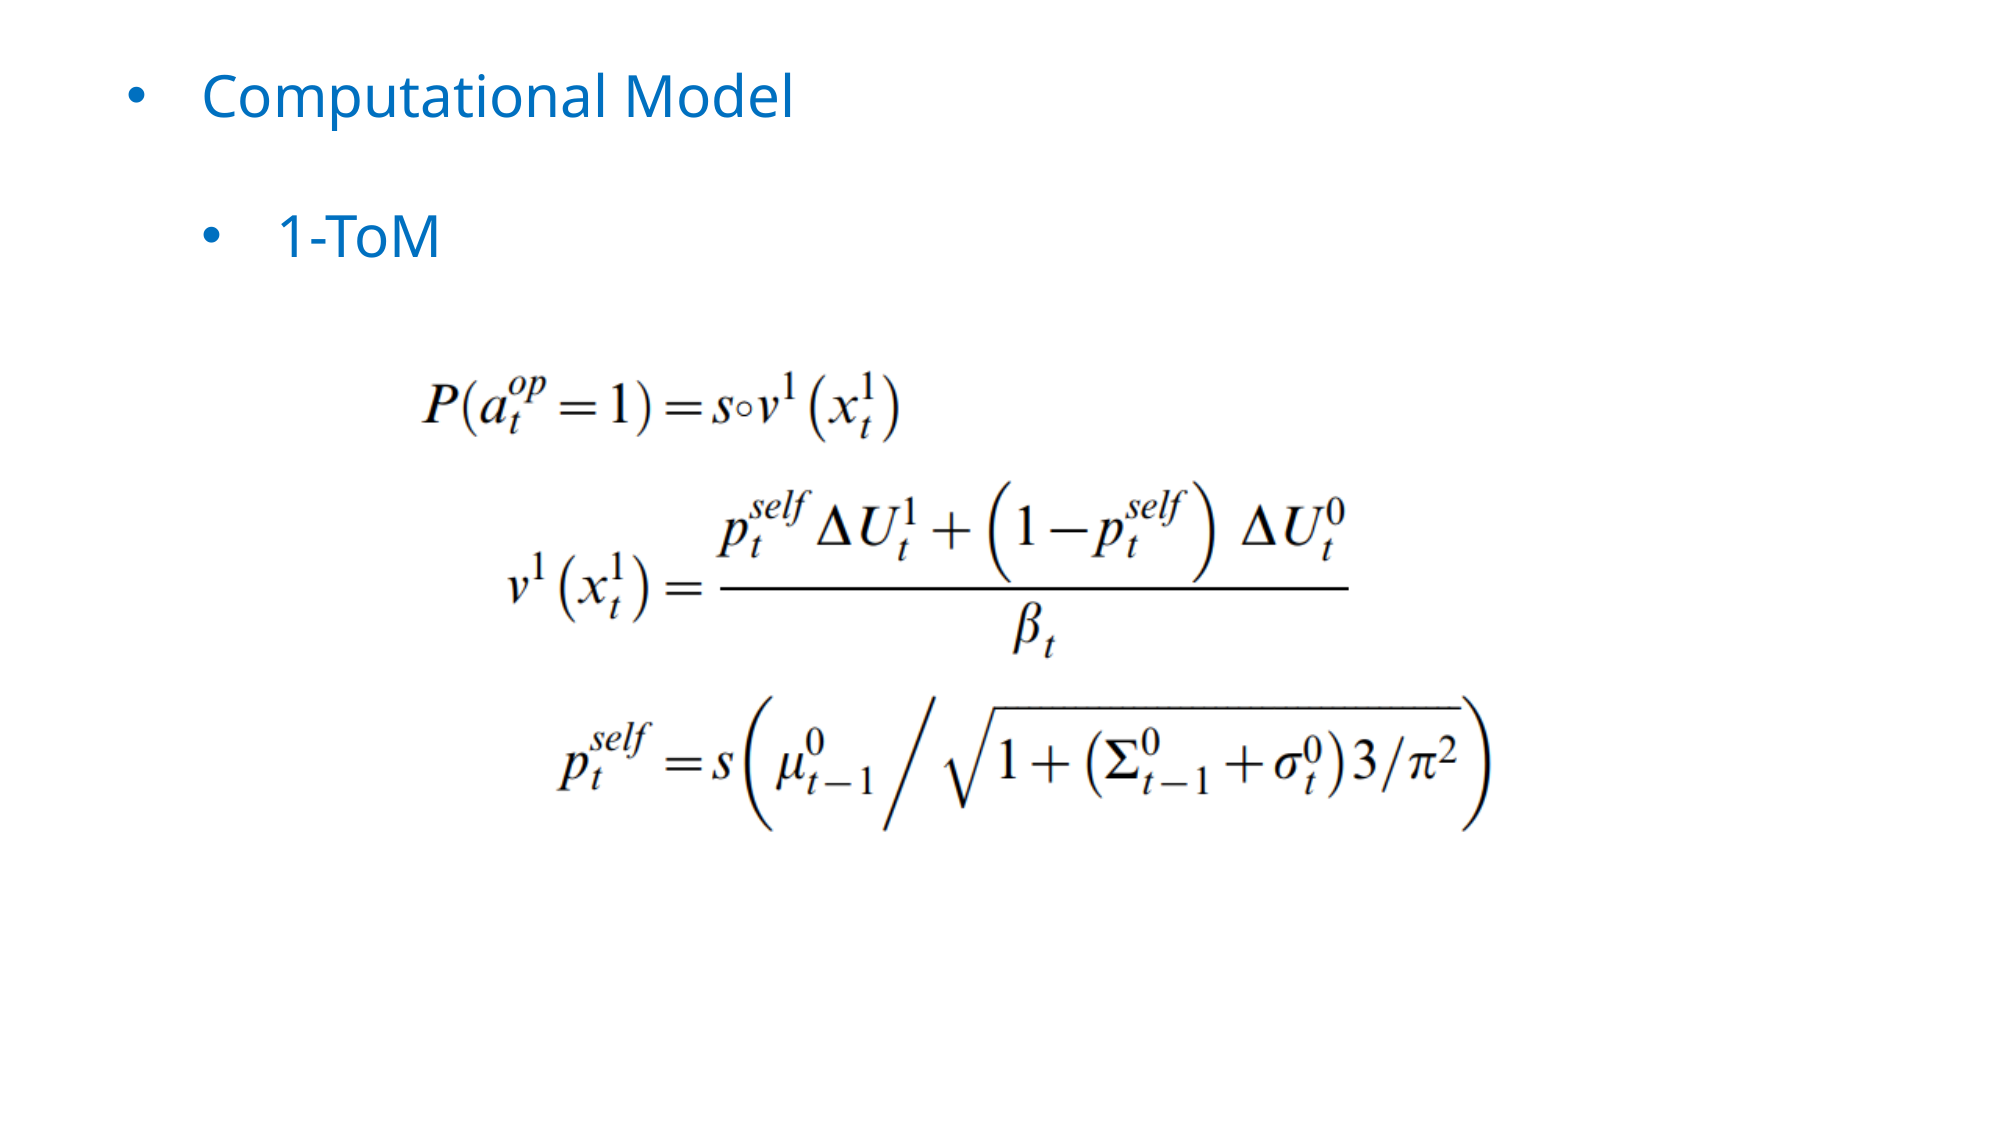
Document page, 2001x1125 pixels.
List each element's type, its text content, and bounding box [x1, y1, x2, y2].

picture [328, 346, 1546, 868]
text_box Computational Model 1-ToM [111, 51, 1763, 277]
